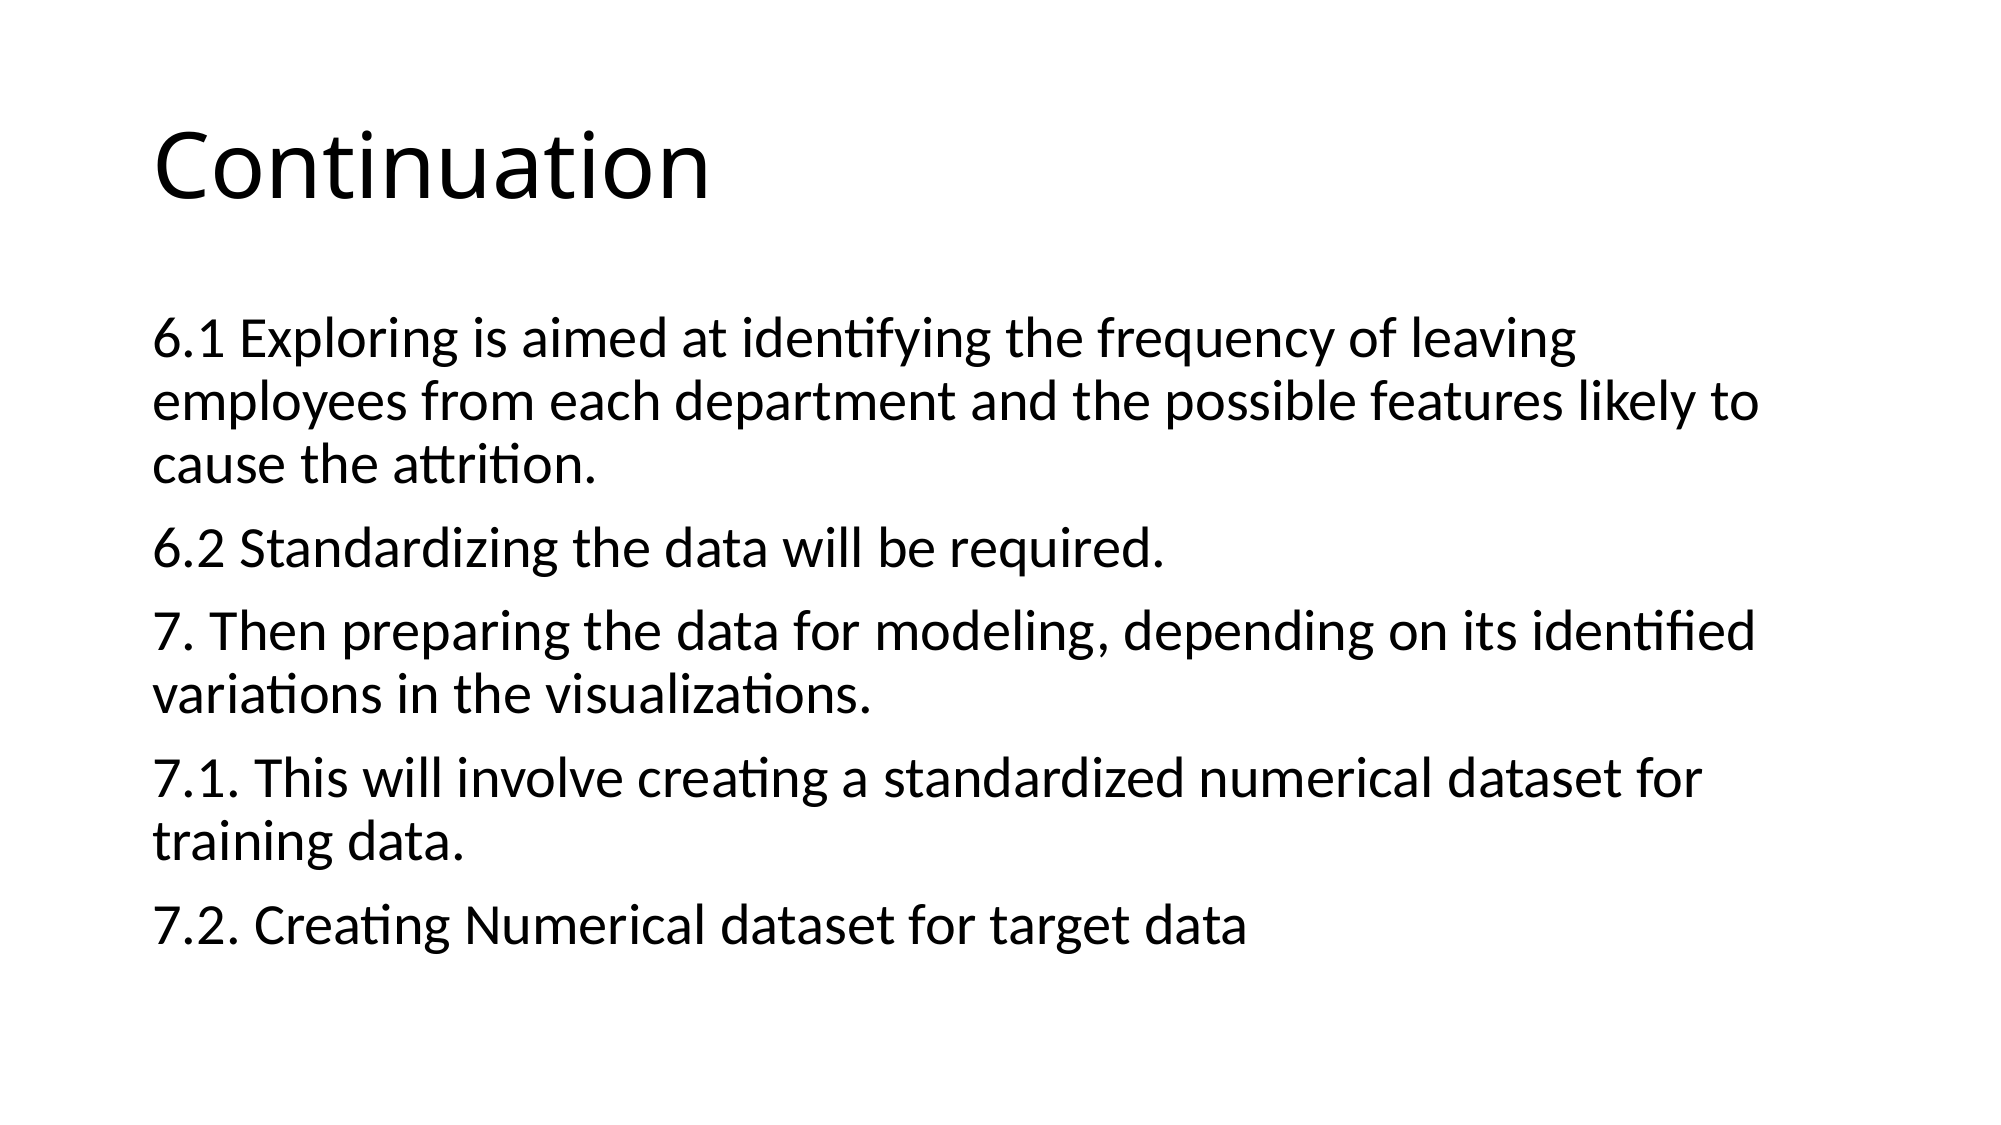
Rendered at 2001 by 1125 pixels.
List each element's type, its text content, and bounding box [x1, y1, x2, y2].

list 6.1 Exploring is aimed at identifying the frequency of leaving employees from each department and the possible features likely to cause the attrition. 6.2 Standardizing the data will be required. 7. Then preparing the data for modeling, depending on its identified variations in the visualizations. 7.1. This will involve creating a standardized numerical dataset for training data. 7.2. Creating Numerical dataset for target data [137, 299, 1863, 1014]
title Continuation [137, 59, 1863, 278]
